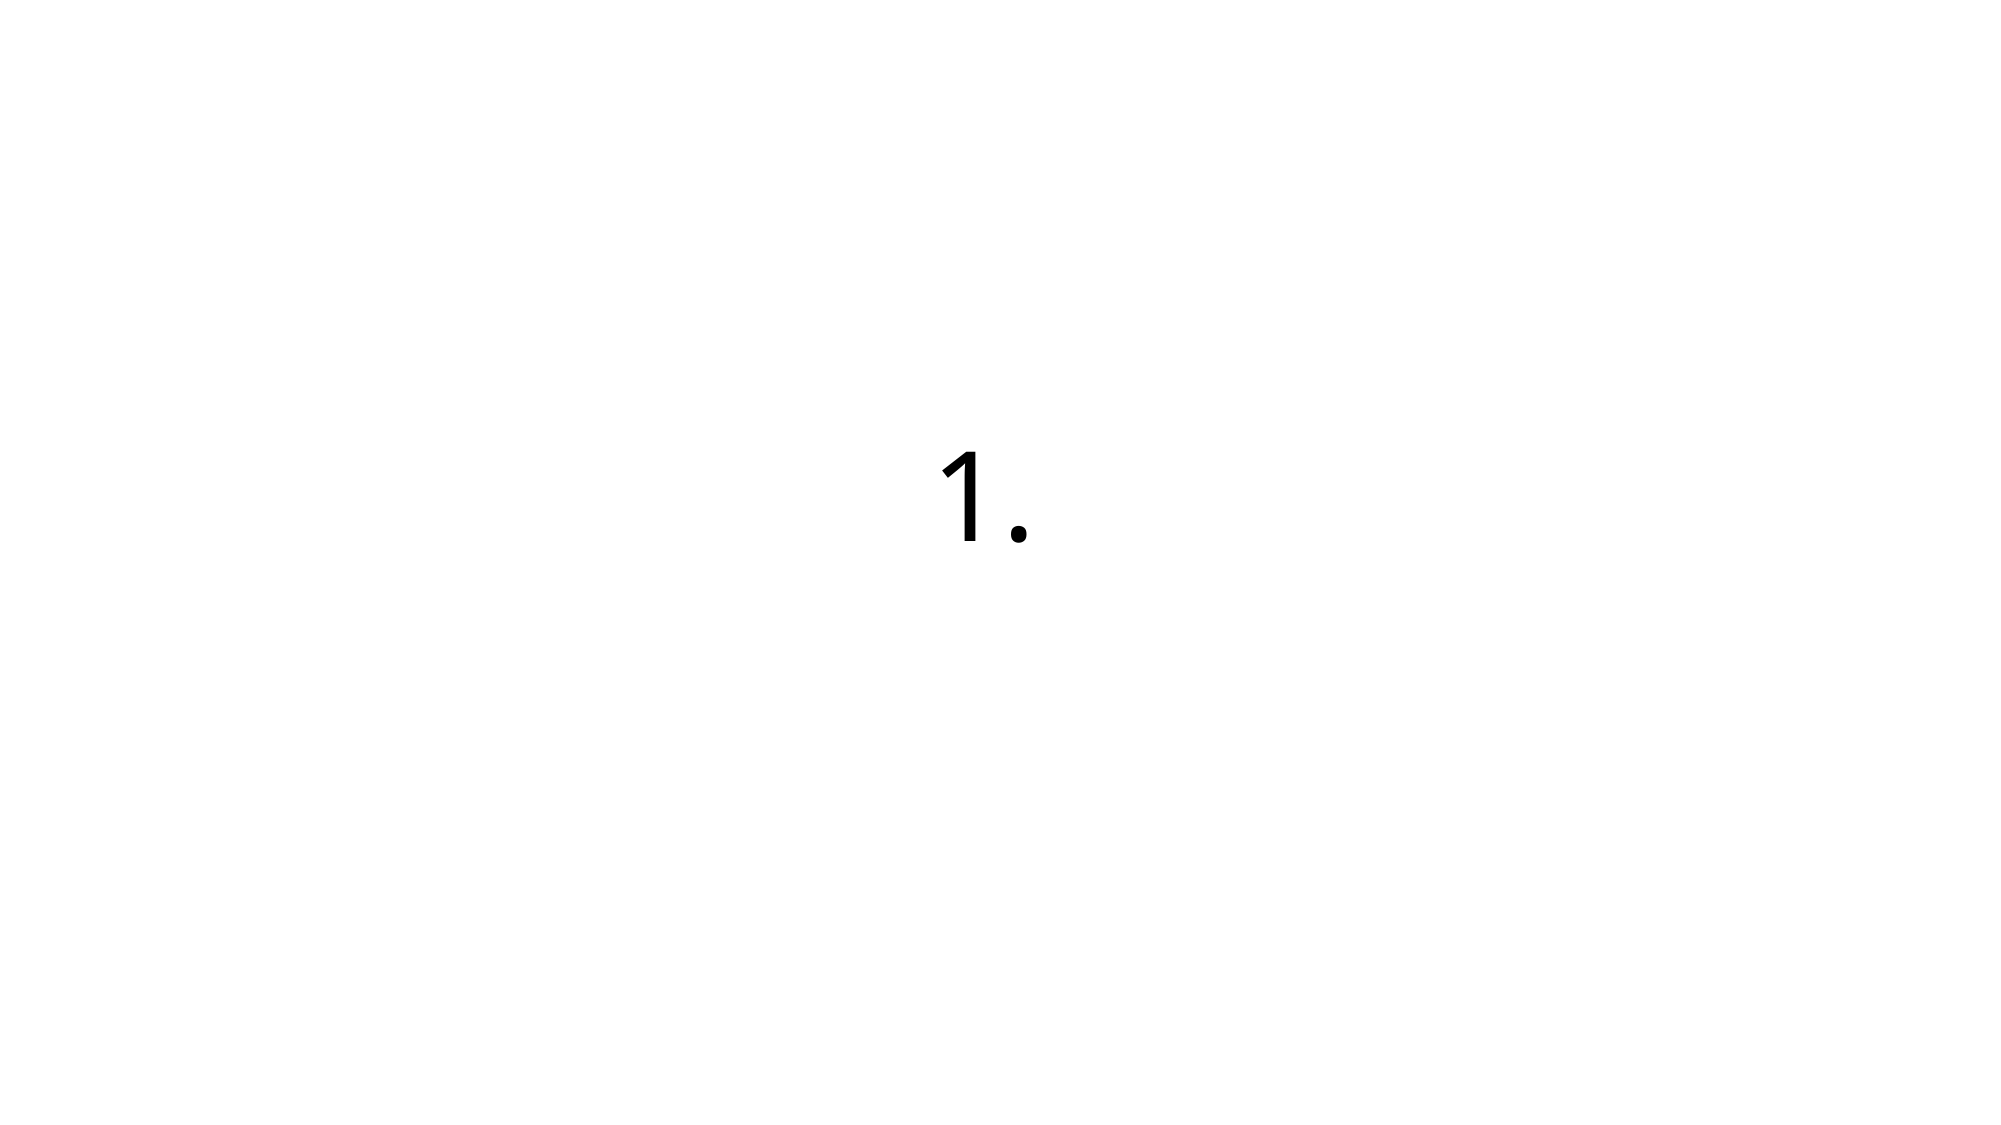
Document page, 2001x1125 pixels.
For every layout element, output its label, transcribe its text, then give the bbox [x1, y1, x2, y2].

title 1. [249, 184, 1750, 576]
